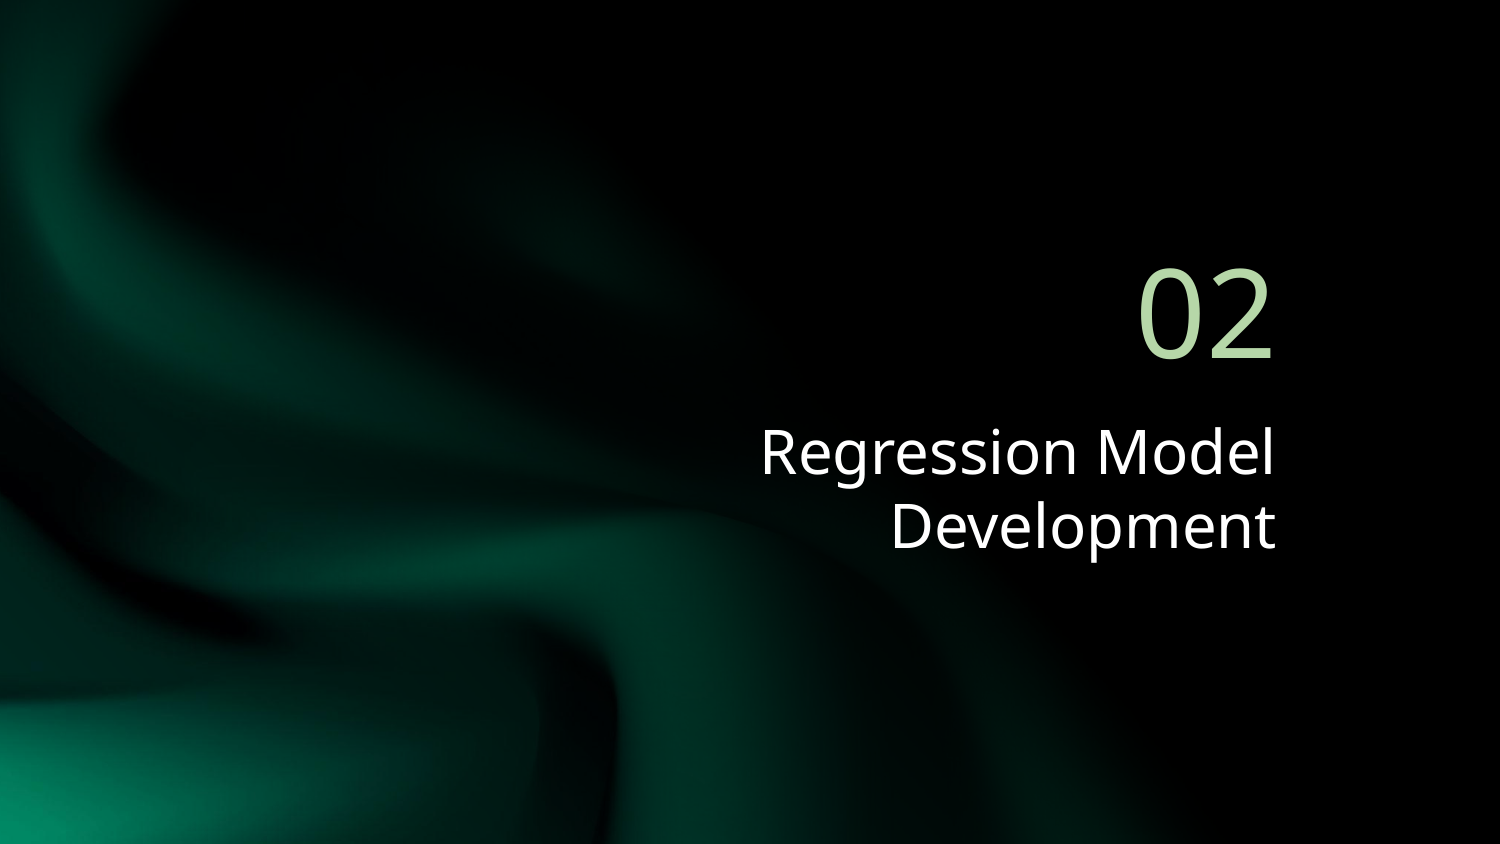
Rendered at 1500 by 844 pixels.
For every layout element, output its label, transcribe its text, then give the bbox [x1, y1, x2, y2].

title 02 [1059, 218, 1293, 399]
picture [0, 0, 1500, 844]
title Regression Model Development [743, 398, 1293, 625]
